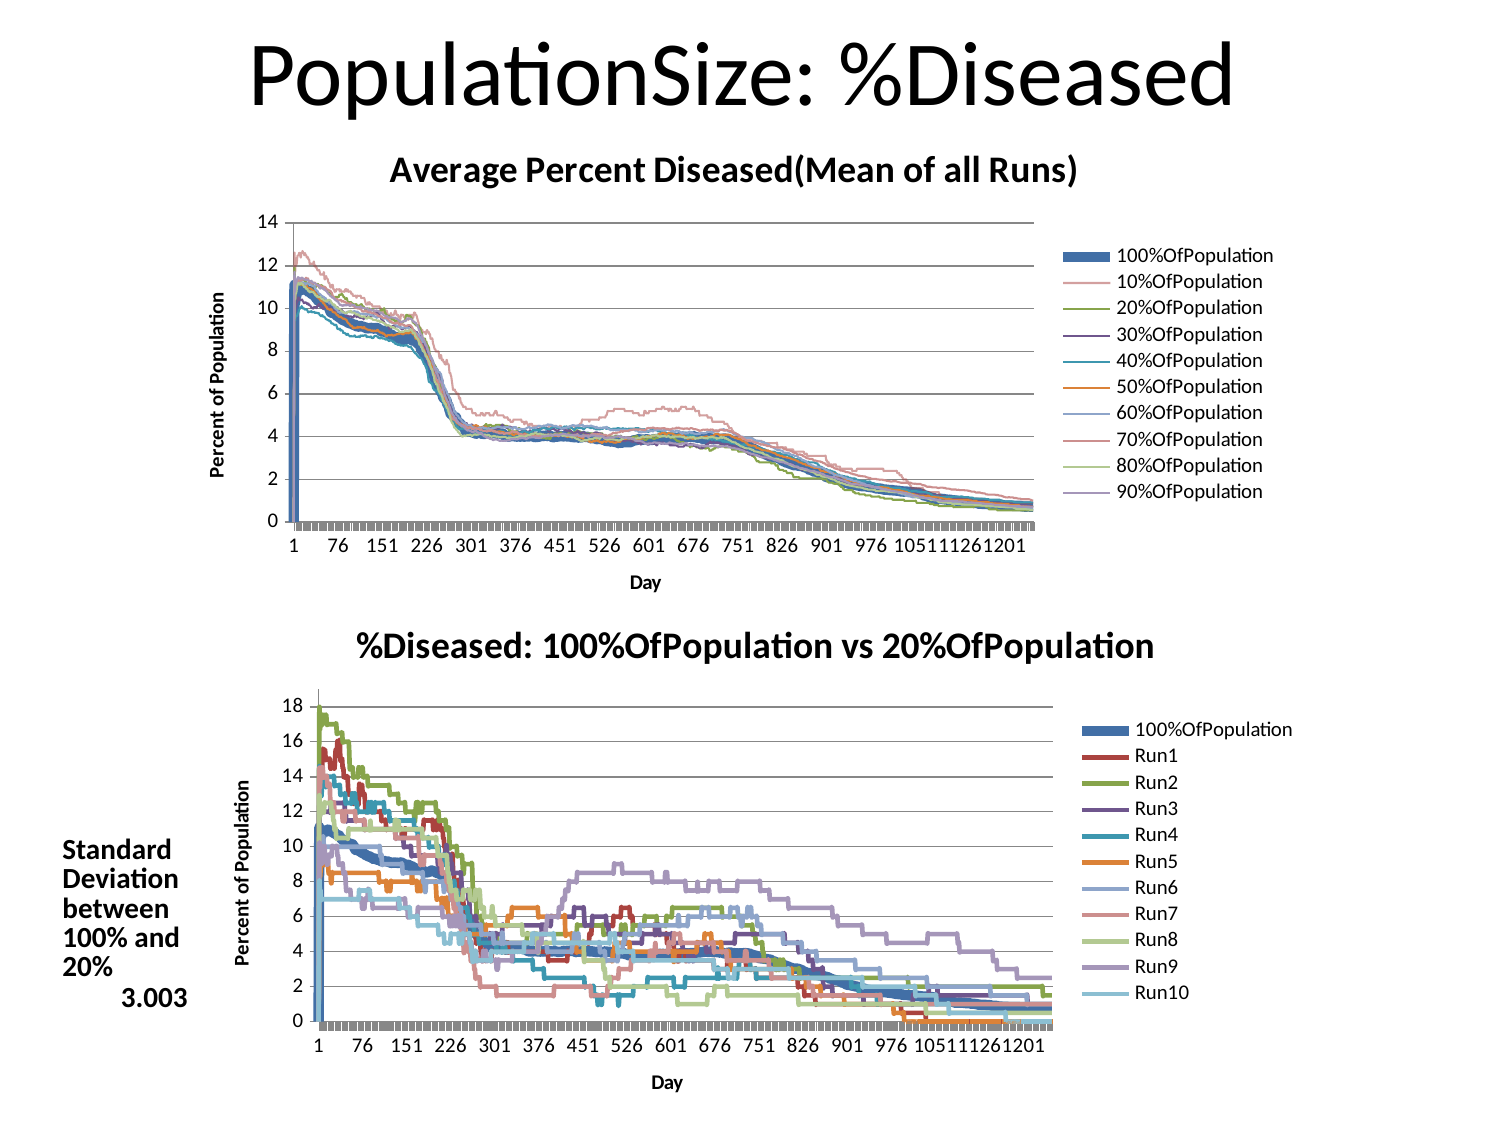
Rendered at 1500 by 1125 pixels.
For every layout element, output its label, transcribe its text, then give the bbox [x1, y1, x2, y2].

chart [174, 124, 1313, 1125]
table_header Standard Deviation between 100% and 20% [62, 838, 187, 984]
title PopulationSize: %Diseased [75, 0, 1413, 138]
table_cell 3.003 [62, 984, 187, 1015]
